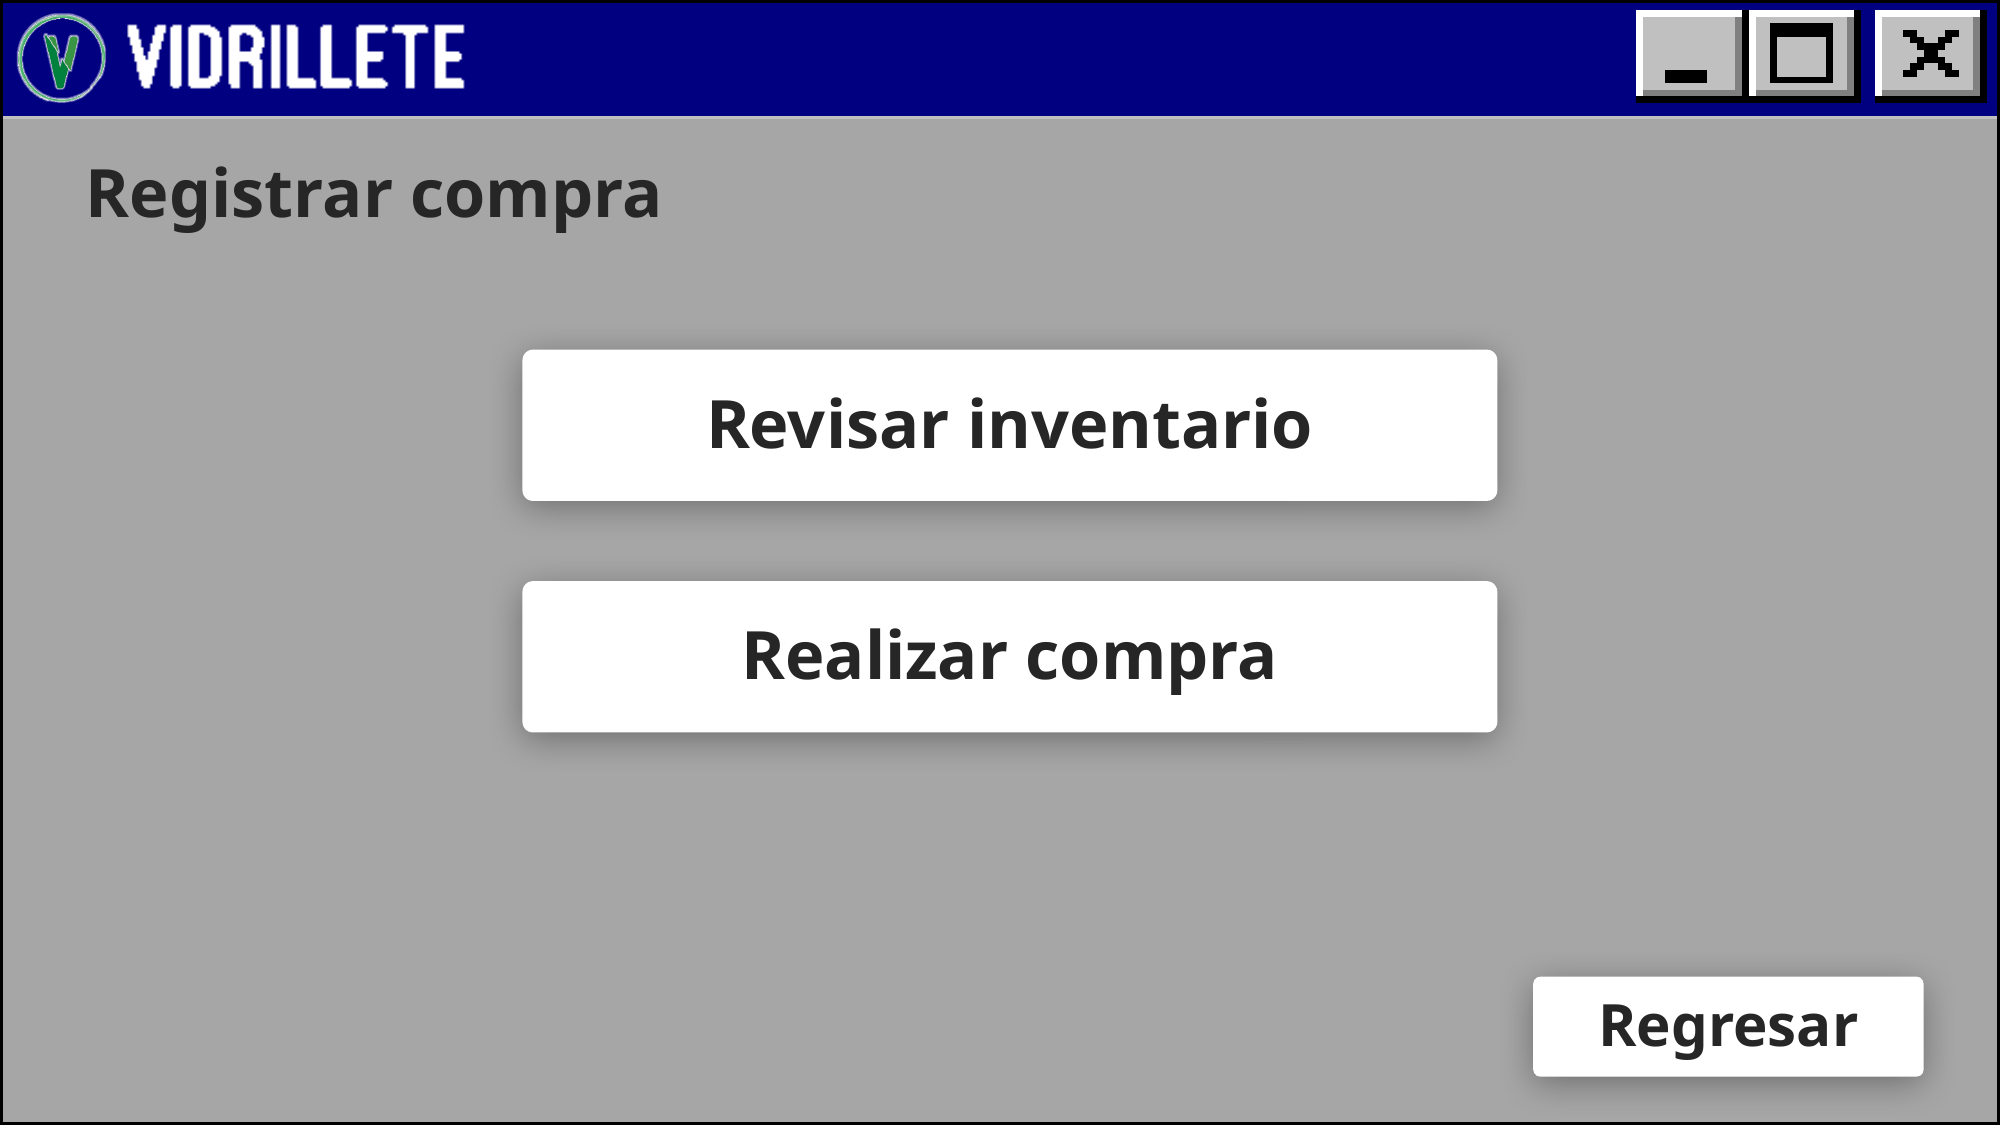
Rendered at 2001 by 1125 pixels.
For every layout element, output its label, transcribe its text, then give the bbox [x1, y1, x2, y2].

text_box Regresar [1532, 975, 1925, 1078]
text_box Realizar compra [521, 580, 1499, 734]
text_box Revisar inventario [521, 348, 1499, 502]
text_box [0, 119, 2000, 1125]
picture [0, 0, 2000, 130]
